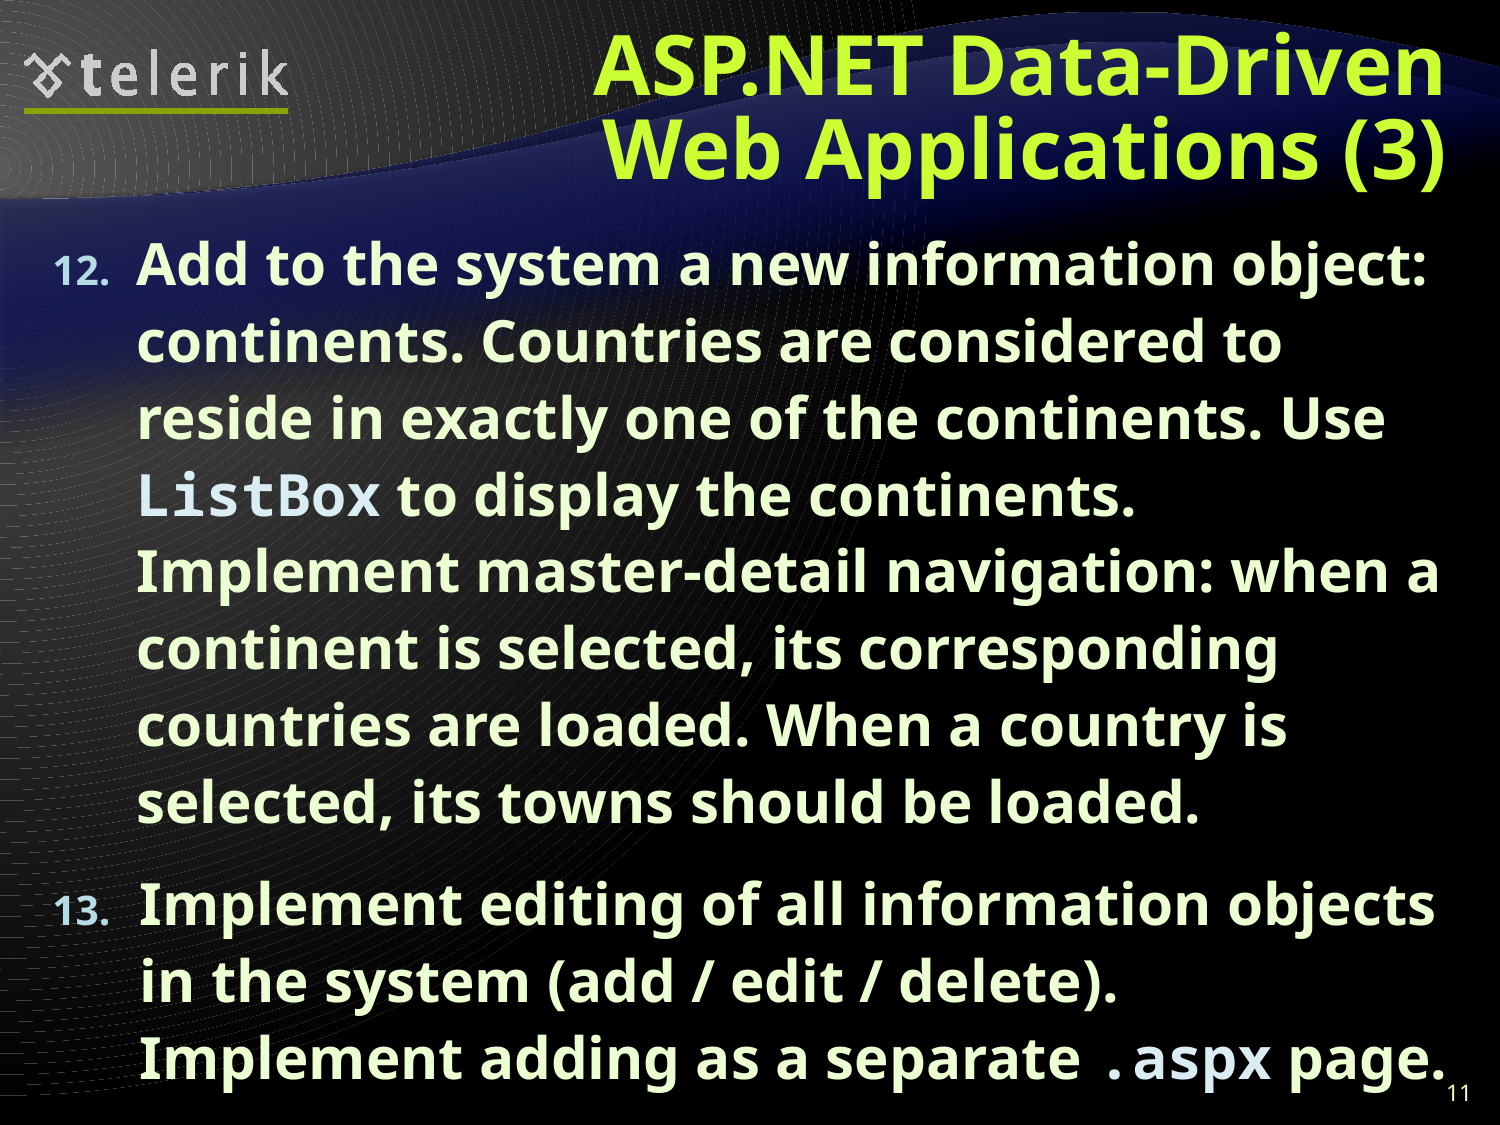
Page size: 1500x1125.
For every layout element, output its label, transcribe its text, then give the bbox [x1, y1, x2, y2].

list Add to the system a new information object: continents. Countries are considered to reside in exactly one of the continents. Use ListBox to display the continents. Implement master-detail navigation: when a continent is selected, its corresponding countries are loaded. When a country is selected, its towns should be loaded. Implement editing of all information objects in the system (add / edit / delete). Implement adding as a separate .aspx page. [37, 212, 1463, 1100]
picture [24, 49, 288, 114]
slide_number 11 [1412, 1074, 1488, 1113]
title ASP.NET Data-Driven Web Applications (3) [512, 37, 1463, 188]
